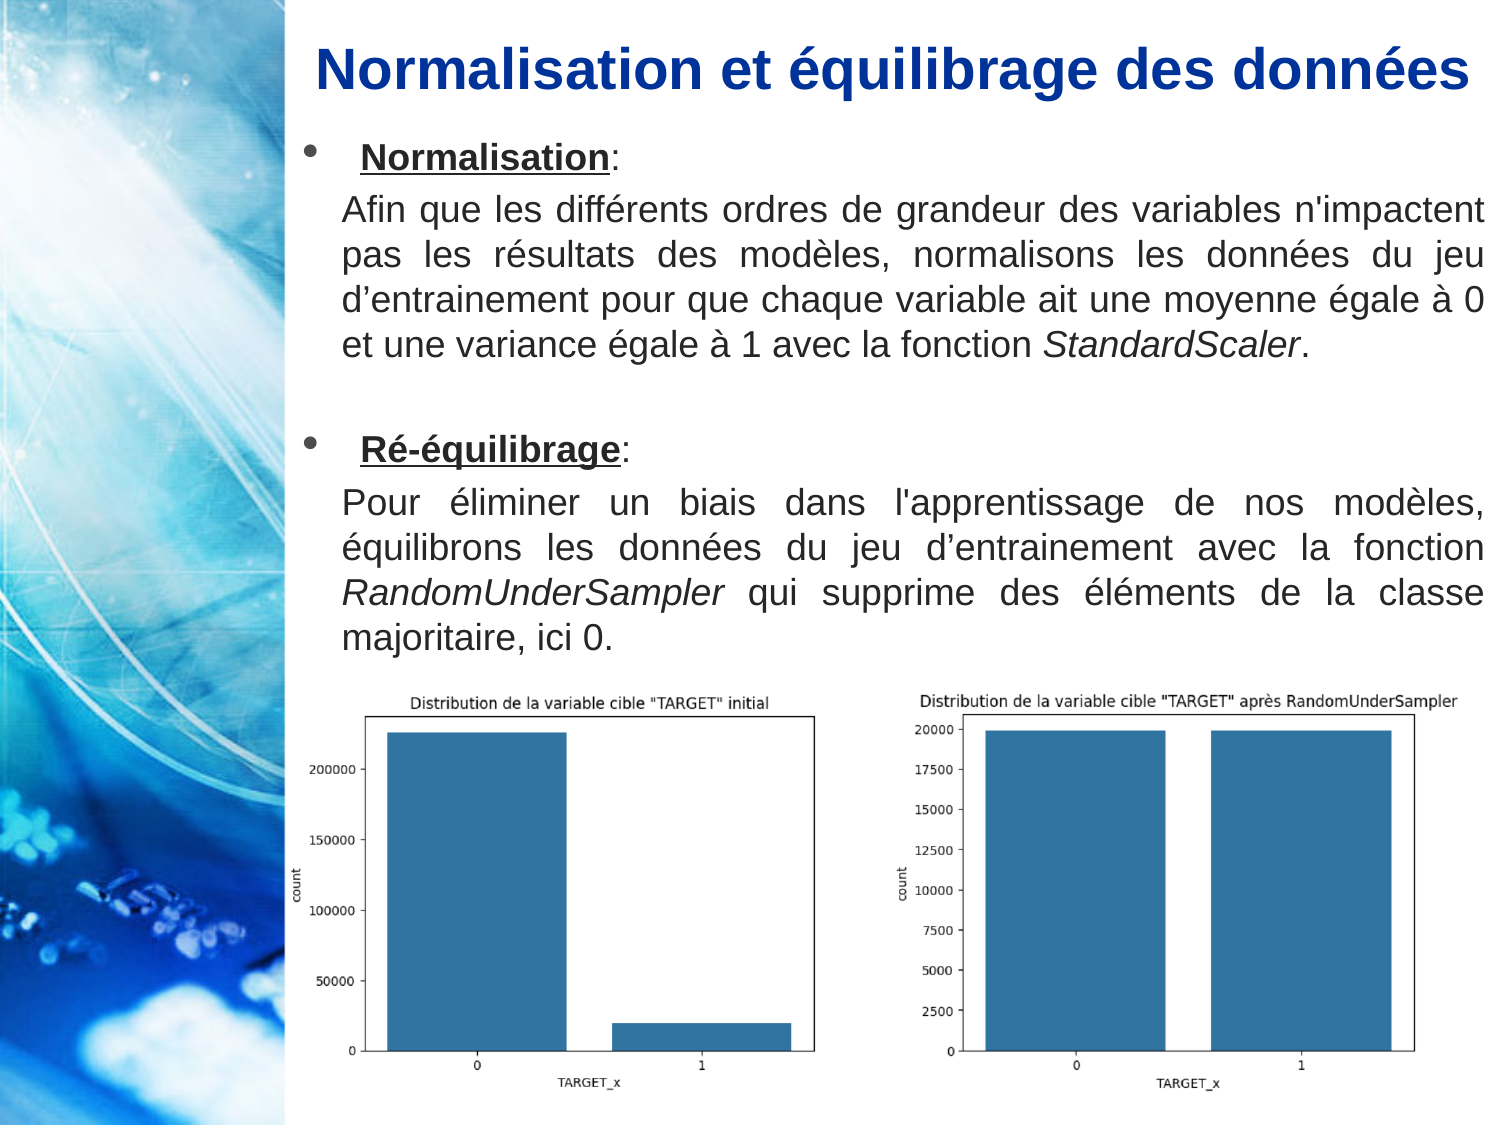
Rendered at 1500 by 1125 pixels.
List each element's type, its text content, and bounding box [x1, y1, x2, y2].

picture [894, 692, 1462, 1095]
title Normalisation et équilibrage des données [301, 7, 1500, 125]
picture [0, 0, 1500, 1125]
picture [35, 686, 42, 695]
list Normalisation: Afin que les différents ordres de grandeur des variables n'impactent pas les résultats des modèles, normalisons les données du jeu d’entrainement pour que chaque variable ait une moyenne égale à 0 et une variance égale à 1 avec la fonction StandardScaler. Ré-équilibrage: Pour éliminer un biais dans l'apprentissage de nos modèles, équilibrons les données du jeu d’entrainement avec la fonction RandomUnderSampler qui supprime des éléments de la classe majoritaire, ici 0. [289, 125, 1500, 1106]
